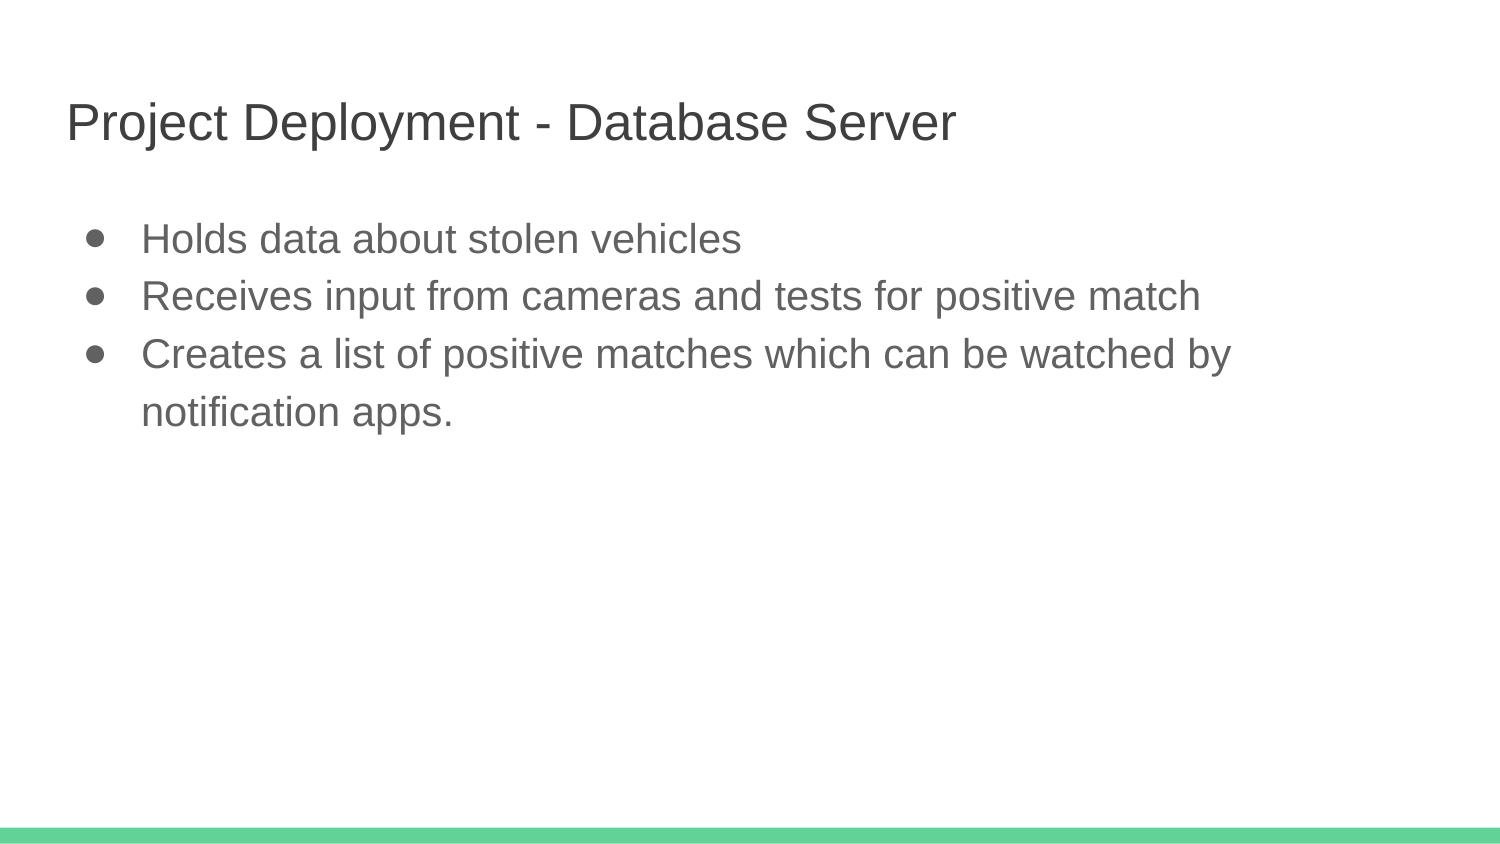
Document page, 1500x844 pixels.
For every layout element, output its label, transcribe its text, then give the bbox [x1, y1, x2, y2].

title Project Deployment - Database Server [51, 72, 1449, 167]
list Holds data about stolen vehicles Receives input from cameras and tests for positive match Creates a list of positive matches which can be watched by notification apps. [51, 189, 1449, 750]
